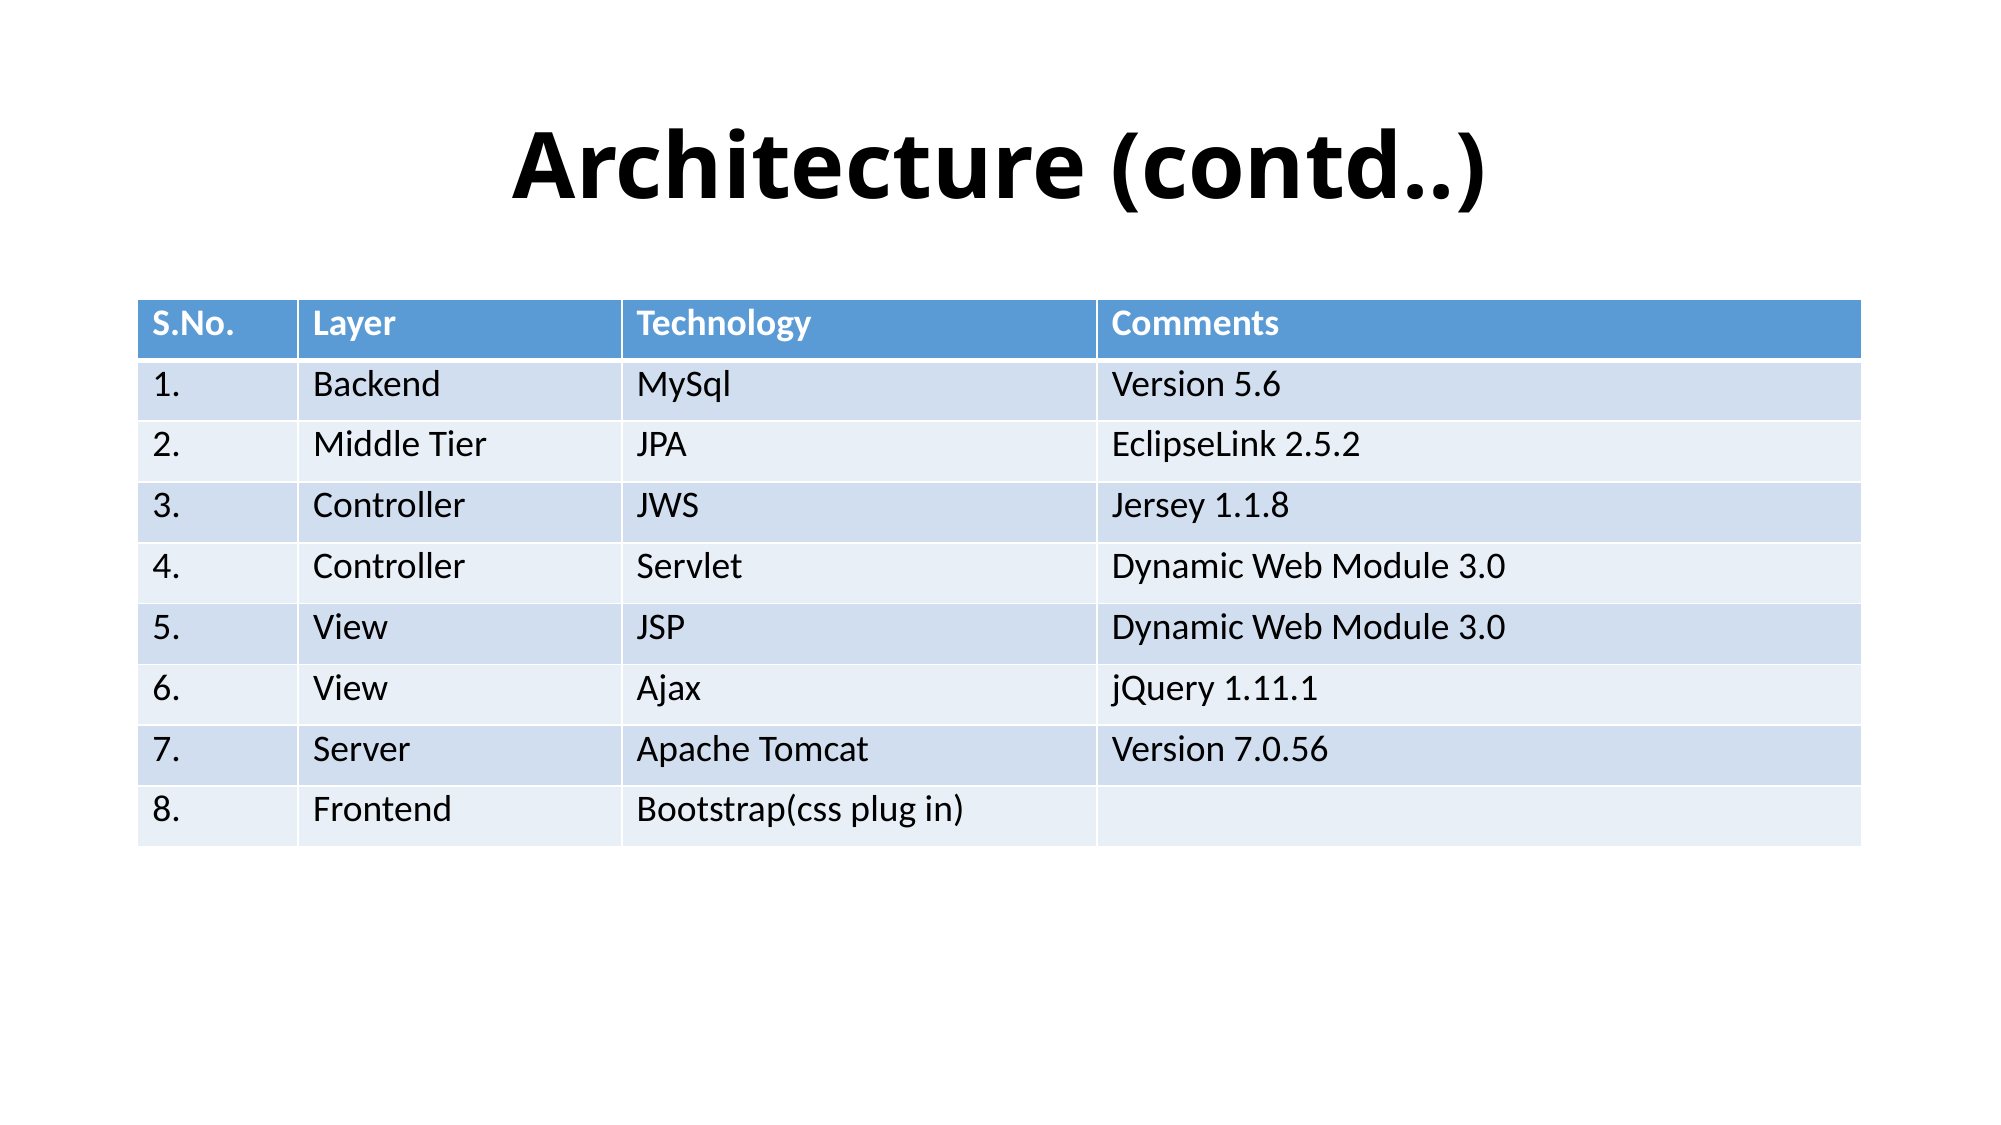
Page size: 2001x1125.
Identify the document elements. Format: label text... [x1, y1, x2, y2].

table_cell JSP [623, 604, 1096, 664]
table_cell 8. [138, 787, 297, 846]
table_cell Controller [299, 544, 621, 603]
table_cell 6. [138, 665, 297, 724]
table_cell JPA [623, 422, 1096, 481]
table_header S.No. [138, 300, 297, 358]
table_cell Middle Tier [299, 422, 621, 481]
table_cell 3. [138, 483, 297, 542]
table_cell jQuery 1.11.1 [1098, 665, 1861, 724]
table_header Comments [1098, 300, 1861, 358]
table_cell Dynamic Web Module 3.0 [1098, 604, 1861, 664]
table_cell Version 5.6 [1098, 363, 1861, 420]
table_cell 5. [138, 604, 297, 664]
table_cell Apache Tomcat [623, 726, 1096, 785]
table_header Technology [623, 300, 1096, 358]
table_cell 4. [138, 544, 297, 603]
table_cell Servlet [623, 544, 1096, 603]
table_header Layer [299, 300, 621, 358]
table_cell Controller [299, 483, 621, 542]
table_cell Ajax [623, 665, 1096, 724]
table_cell Server [299, 726, 621, 785]
table_cell 7. [138, 726, 297, 785]
table_cell Version 7.0.56 [1098, 726, 1861, 785]
title Architecture (contd..) [137, 59, 1863, 278]
table_cell EclipseLink 2.5.2 [1098, 422, 1861, 481]
table_cell Frontend [299, 787, 621, 846]
table_cell Dynamic Web Module 3.0 [1098, 544, 1861, 603]
table_cell [1098, 787, 1861, 846]
table_cell 1. [138, 363, 297, 420]
table_cell Bootstrap(css plug in) [623, 787, 1096, 846]
table_cell 2. [138, 422, 297, 481]
table_cell View [299, 665, 621, 724]
table_cell View [299, 604, 621, 664]
table_cell JWS [623, 483, 1096, 542]
table_cell Jersey 1.1.8 [1098, 483, 1861, 542]
table_cell Backend [299, 363, 621, 420]
table_cell MySql [623, 363, 1096, 420]
